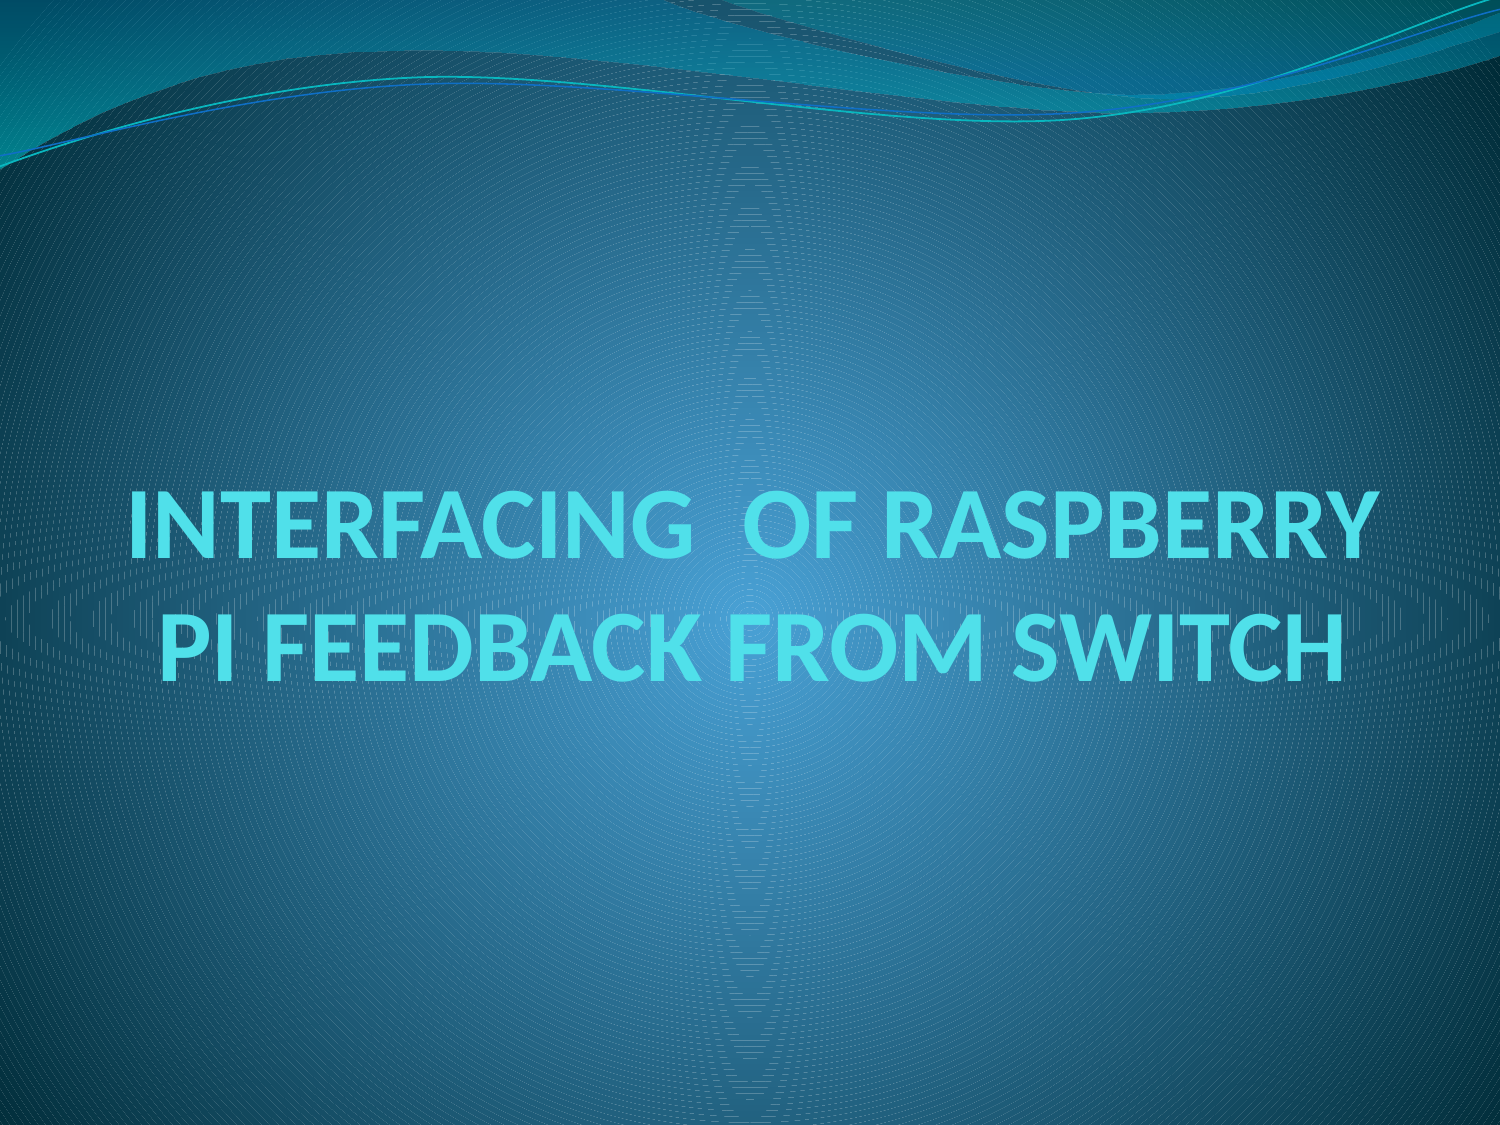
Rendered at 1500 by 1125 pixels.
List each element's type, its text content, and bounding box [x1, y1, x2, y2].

title INTERFACING OF RASPBERRY PI FEEDBACK FROM SWITCH [117, 386, 1393, 825]
